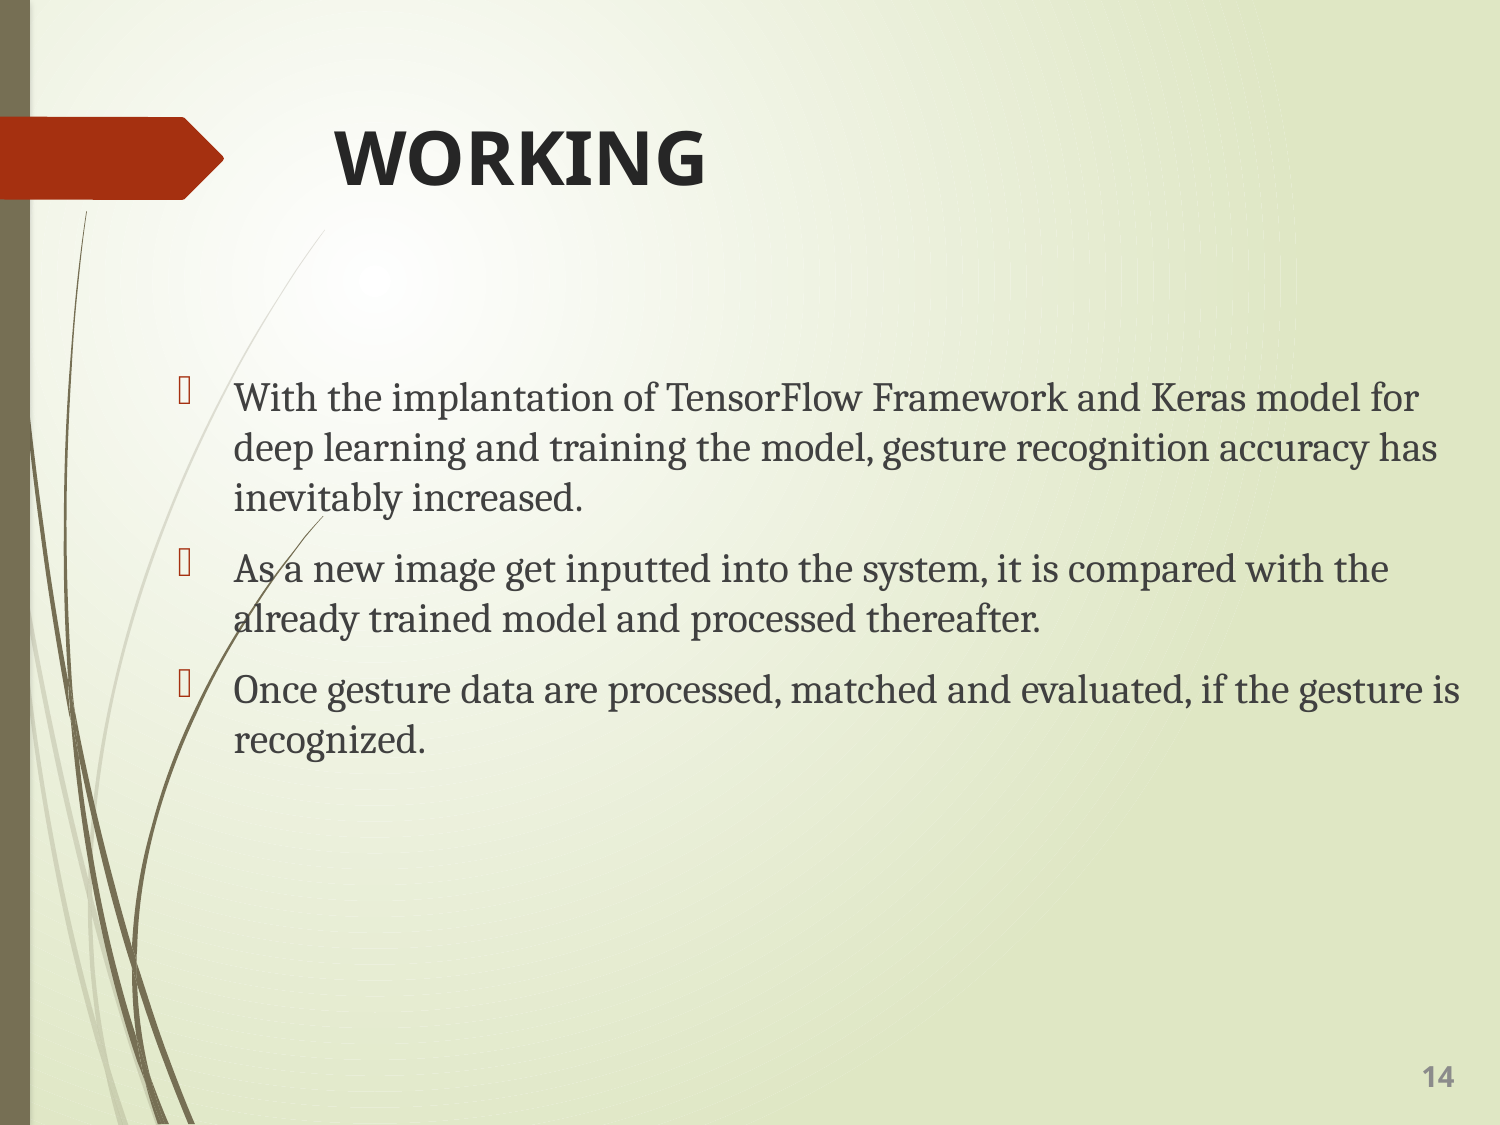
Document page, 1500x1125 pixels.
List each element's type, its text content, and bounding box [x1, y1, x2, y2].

list With the implantation of TensorFlow Framework and Keras model for deep learning and training the model, gesture recognition accuracy has inevitably increased. As a new image get inputted into the system, it is compared with the already trained model and processed thereafter. Once gesture data are processed, matched and evaluated, if the gesture is recognized. [162, 362, 1500, 1113]
footer 14 [1406, 1046, 1500, 1107]
title WORKING [319, 102, 1400, 313]
